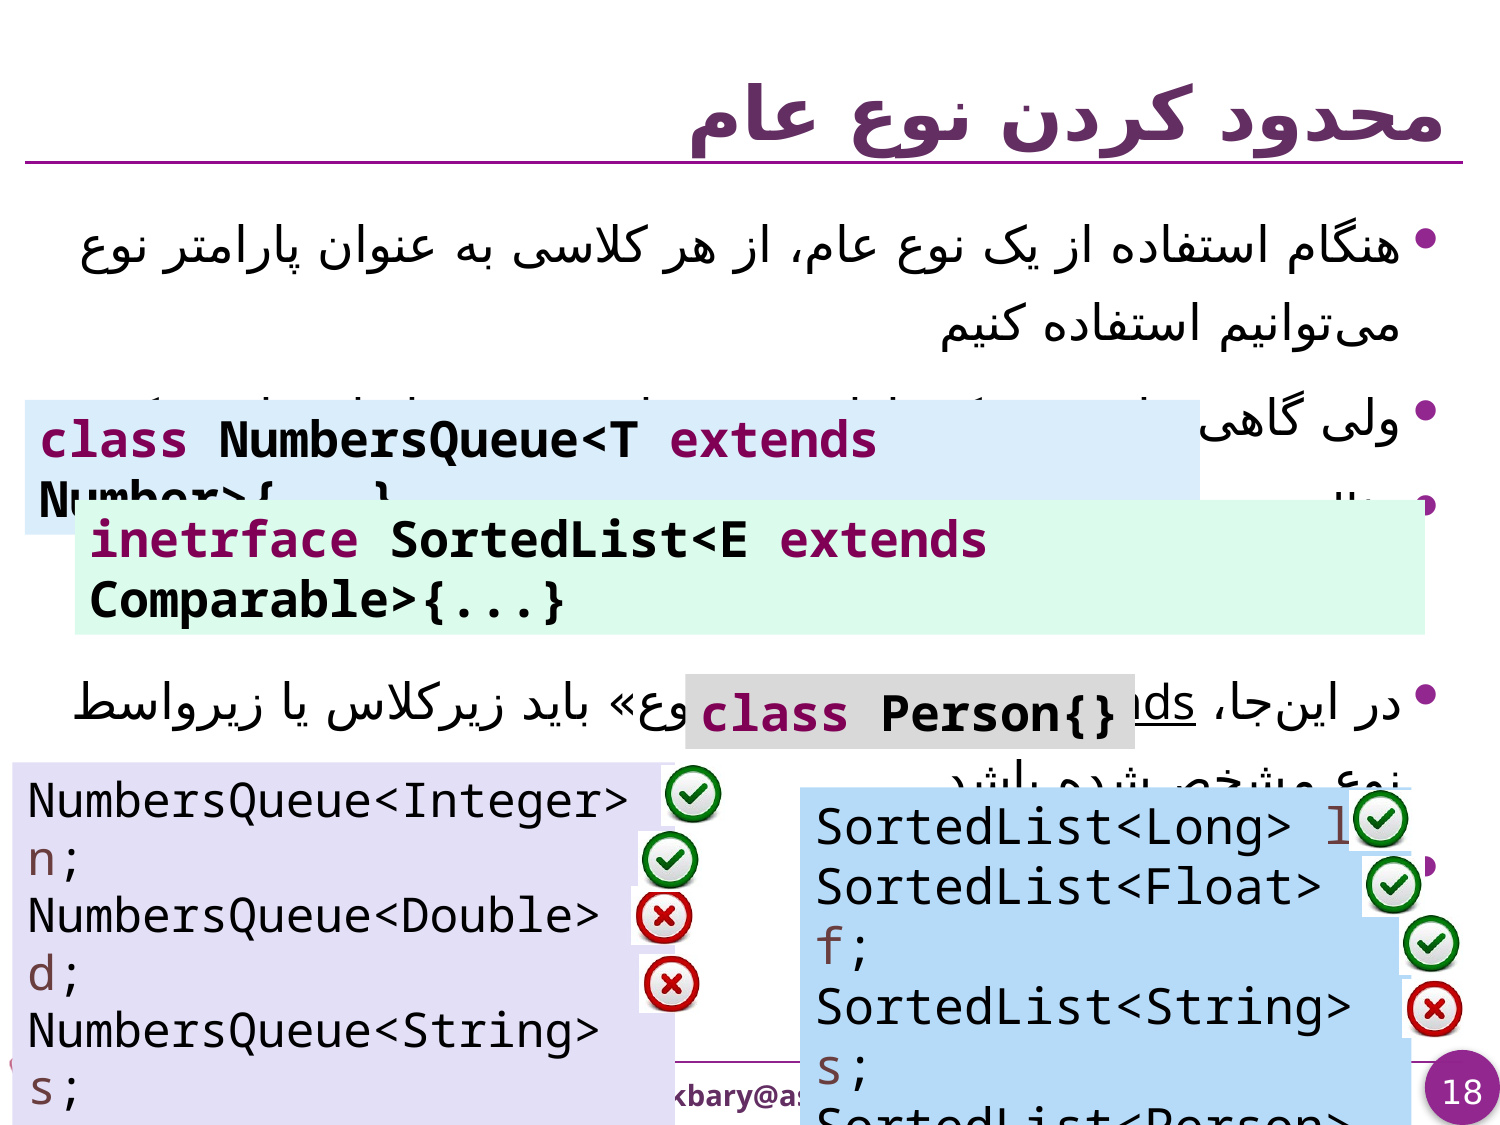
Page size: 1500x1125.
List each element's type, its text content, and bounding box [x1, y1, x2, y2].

text_box NumbersQueue<Integer> n; NumbersQueue<Double> d; NumbersQueue<String> s; NumbersQueue<Person> p; [12, 762, 675, 1125]
text_box inetrface SortedList<E extends Comparable>{...} [74, 499, 1425, 635]
picture [661, 765, 725, 827]
text_box SortedList<Long> l; SortedList<Float> f; SortedList<String> s; SortedList<Person> p; [800, 787, 1412, 1125]
list هنگام استفاده از یک نوع عام، از هر کلاسی به عنوان پارامتر نوع می‌توانیم استفاده کنیم ولی گاهی نیازمندیم که پارامتر نوع را محدود به انواع خاصی کنیم مثال: در این‌جا، extends یعنی «پارامتر نوع» باید زیرکلاس یا زیرواسط نوع مشخص‌شده باشد مثال: فرض کنید: [24, 187, 1463, 1063]
picture [1348, 790, 1413, 852]
picture [6, 1028, 12, 1125]
text_box class NumbersQueue<T extends Number>{...} [24, 399, 1200, 535]
picture [1401, 978, 1463, 1038]
picture [639, 953, 701, 1013]
title محدود کردن نوع عام [24, 37, 1463, 163]
picture [1361, 856, 1463, 976]
text_box class Person{} [685, 674, 1135, 749]
picture [631, 831, 702, 946]
